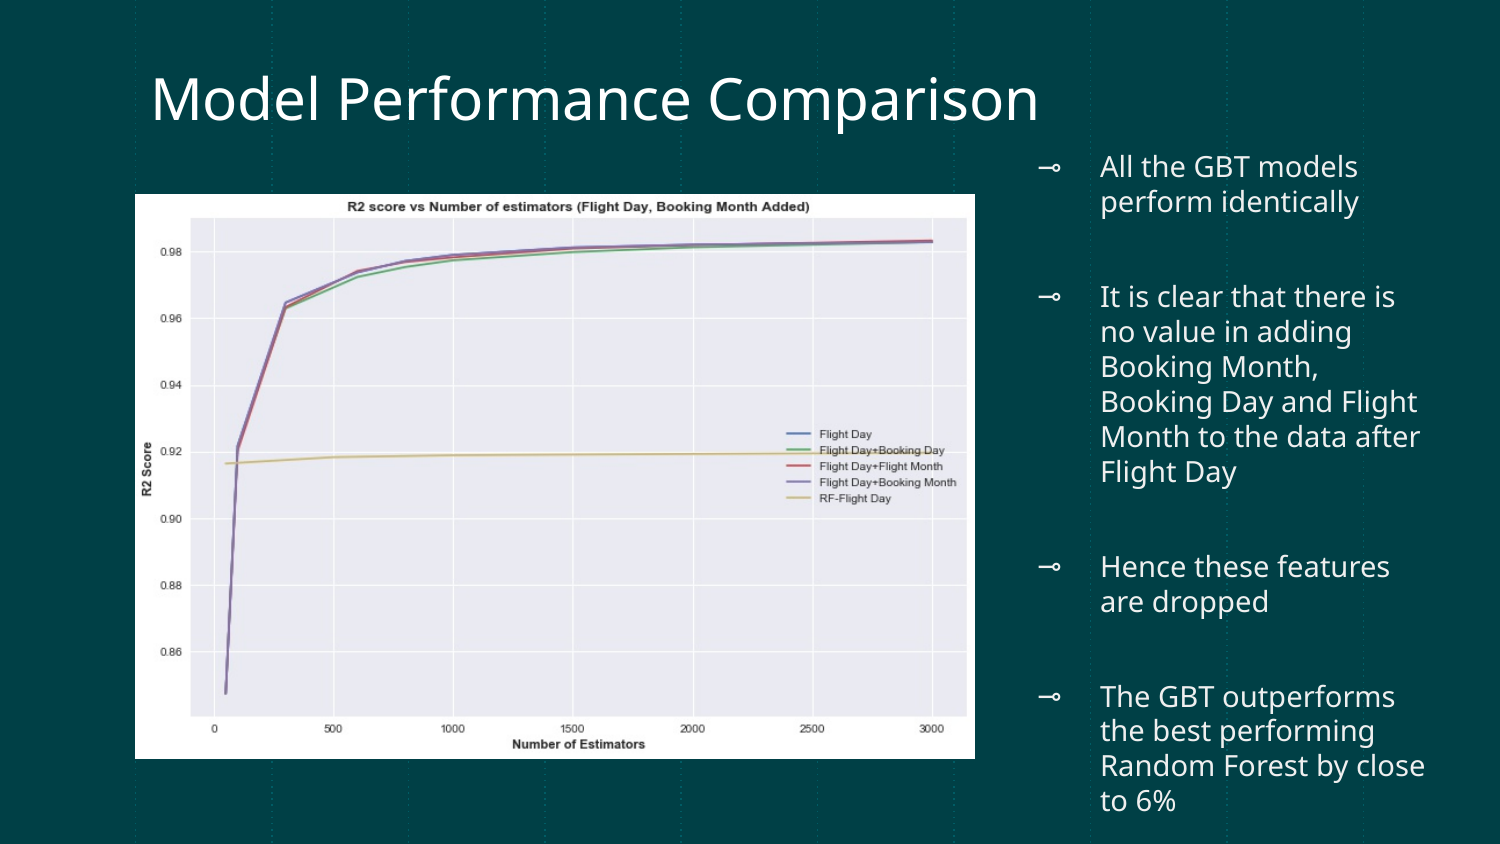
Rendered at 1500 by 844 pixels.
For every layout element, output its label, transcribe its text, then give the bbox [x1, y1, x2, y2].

list All the GBT models perform identically It is clear that there is no value in adding Booking Month, Booking Day and Flight Month to the data after Flight Day Hence these features are dropped The GBT outperforms the best performing Random Forest by close to 6% [1009, 133, 1443, 821]
picture [134, 194, 976, 760]
title Model Performance Comparison [135, 29, 1115, 147]
